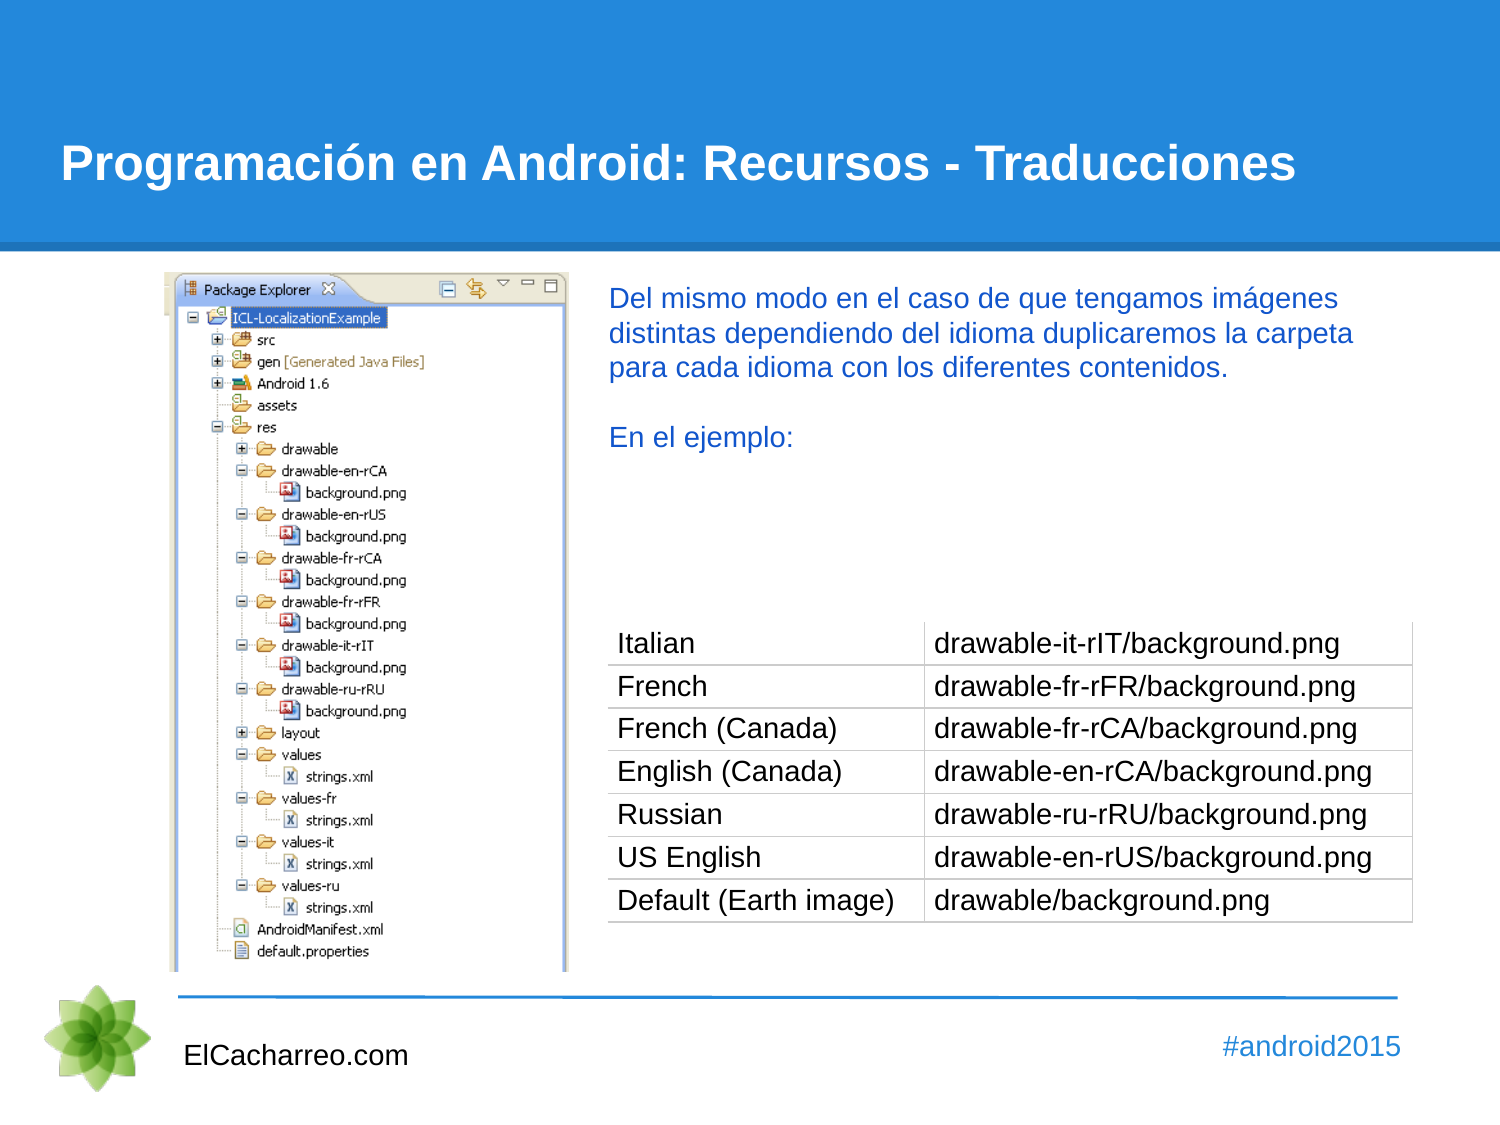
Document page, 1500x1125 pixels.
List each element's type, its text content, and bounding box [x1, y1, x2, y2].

table_cell Default (Earth image) [608, 880, 924, 921]
picture [162, 272, 569, 972]
text_box ElCacharreo.com [168, 1021, 433, 1079]
table_cell drawable-en-rCA/background.png [925, 751, 1412, 793]
table_cell drawable/background.png [925, 880, 1412, 921]
text_box Del mismo modo en el caso de que tengamos imágenes distintas dependiendo del idioma duplicaremos la carpeta para cada idioma con los diferentes contenidos. En el ejemplo: [593, 267, 1387, 501]
table_header Italian [608, 622, 924, 664]
table_cell US English [608, 837, 924, 878]
table_header drawable-it-rIT/background.png [925, 622, 1412, 664]
table_cell French (Canada) [608, 709, 924, 750]
table_cell drawable-en-rUS/background.png [925, 837, 1412, 878]
table_cell drawable-ru-rRU/background.png [925, 794, 1412, 836]
picture [44, 985, 151, 1093]
table_cell English (Canada) [608, 751, 924, 793]
table_cell French [608, 666, 924, 707]
table_cell drawable-fr-rFR/background.png [925, 666, 1412, 707]
table_cell Russian [608, 794, 924, 836]
text_box Programación en Android: Recursos - Traducciones [45, 55, 1453, 198]
table_cell drawable-fr-rCA/background.png [925, 709, 1412, 750]
text_box #android2015 [1167, 1012, 1425, 1088]
